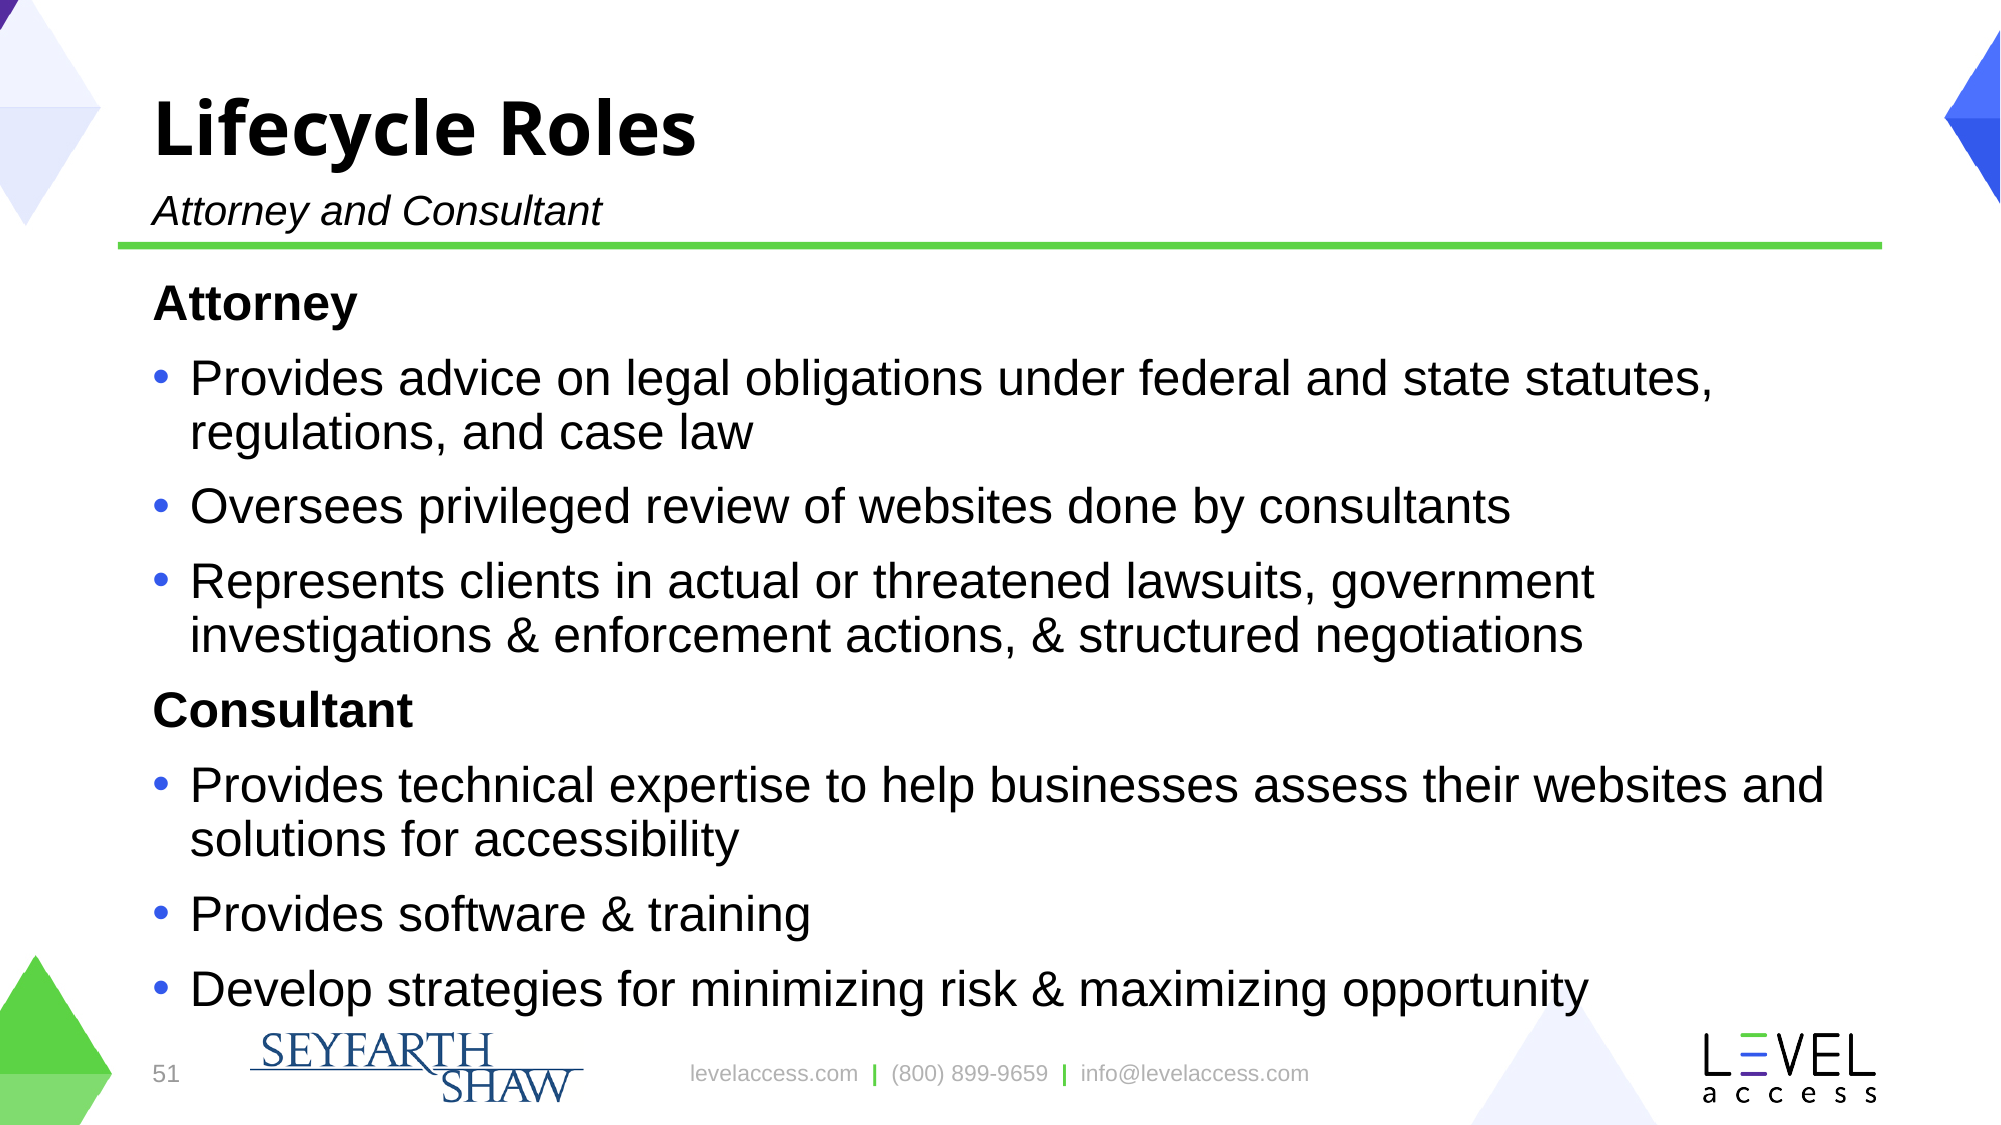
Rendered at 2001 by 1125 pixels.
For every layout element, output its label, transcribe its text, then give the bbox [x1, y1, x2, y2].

slide_number 51 [137, 1042, 588, 1103]
subtitle Attorney and Consultant [137, 181, 1863, 243]
footer levelaccess.com | (800) 899-9659 | info@levelaccess.com [604, 1042, 1396, 1103]
title Lifecycle Roles [137, 75, 1863, 180]
list Attorney Provides advice on legal obligations under federal and state statutes, regulations, and case law Oversees privileged review of websites done by consultants Represents clients in actual or threatened lawsuits, government investigations & enforcement actions, & structured negotiations Consultant Provides technical expertise to help businesses assess their websites and solutions for accessibility Provides software & training Develop strategies for minimizing risk & maximizing opportunity [137, 269, 1863, 1014]
picture [0, 0, 2001, 1125]
